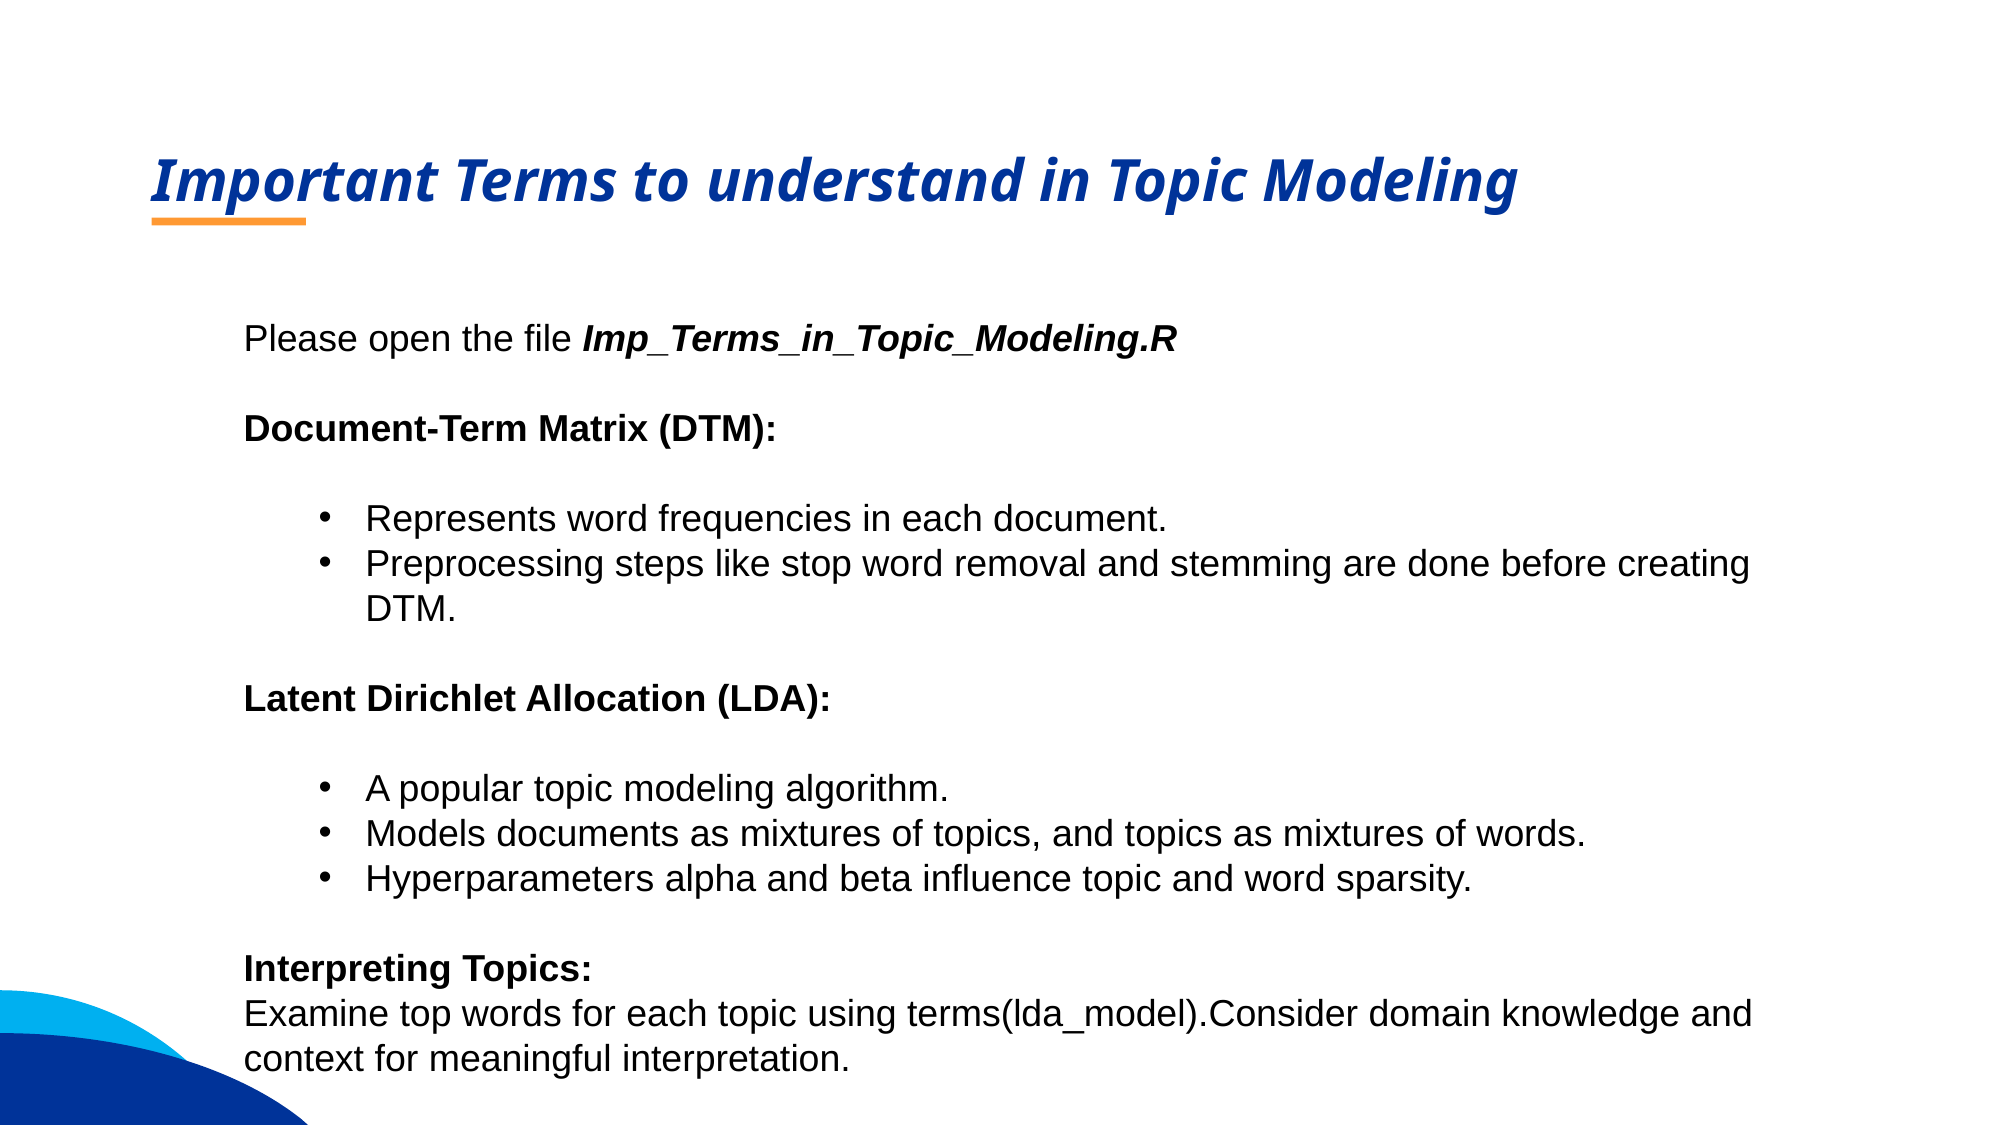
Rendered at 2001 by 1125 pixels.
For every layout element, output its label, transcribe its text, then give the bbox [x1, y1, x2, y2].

text_box Please open the file Imp_Terms_in_Topic_Modeling.R Document-Term Matrix (DTM): Represents word frequencies in each document. Preprocessing steps like stop word removal and stemming are done before creating DTM. Latent Dirichlet Allocation (LDA): A popular topic modeling algorithm. Models documents as mixtures of topics, and topics as mixtures of words. Hyperparameters alpha and beta influence topic and word sparsity. Interpreting Topics: Examine top words for each topic using terms(lda_model).Consider domain knowledge and context for meaningful interpretation. [228, 306, 1828, 1087]
text_box Important Terms to understand in Topic Modeling [137, 135, 1706, 221]
